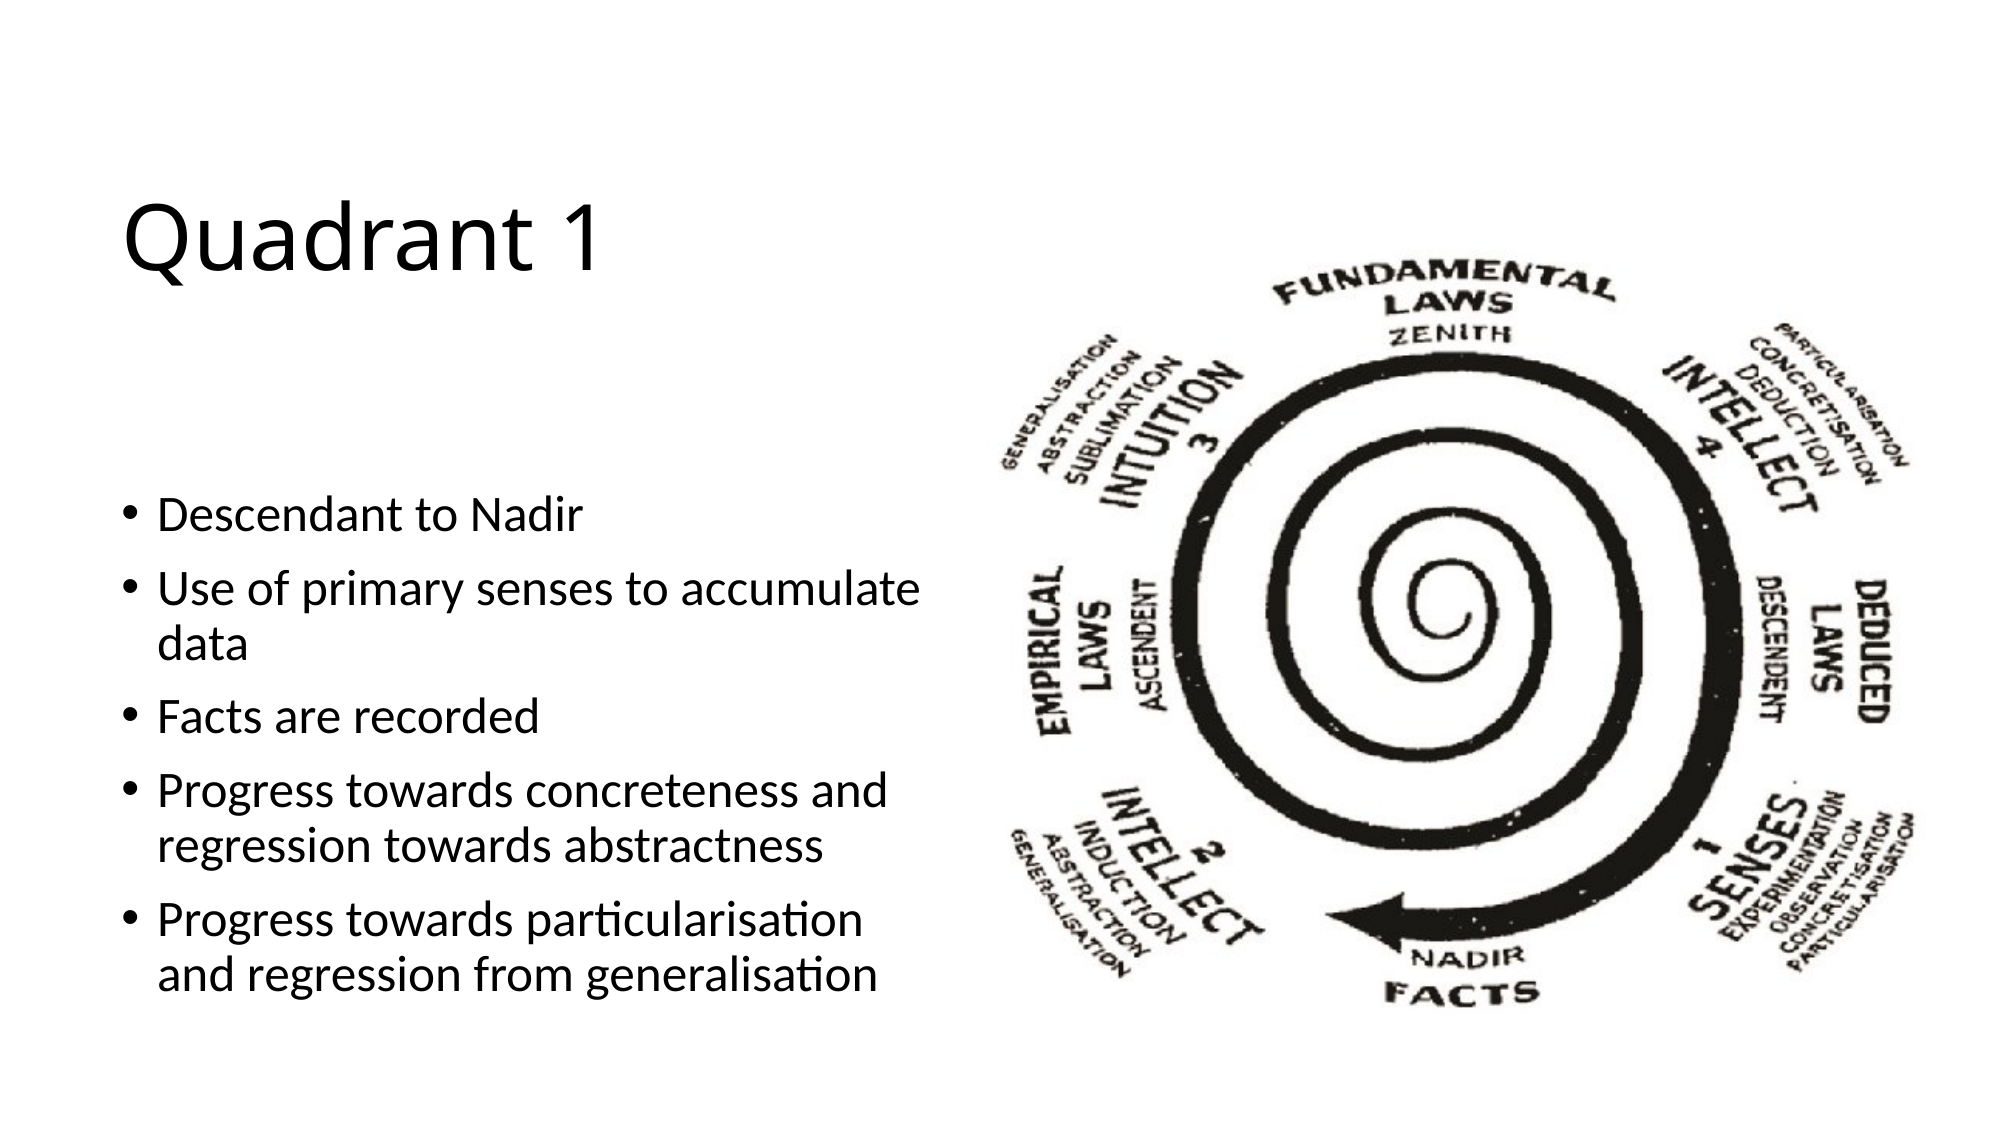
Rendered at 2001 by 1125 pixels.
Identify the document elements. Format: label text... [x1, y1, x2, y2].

title Quadrant 1 [106, 103, 708, 379]
picture [986, 240, 1938, 1038]
list Descendant to Nadir Use of primary senses to accumulate data Facts are recorded Progress towards concreteness and regression towards abstractness Progress towards particularisation and regression from generalisation [106, 399, 952, 1021]
